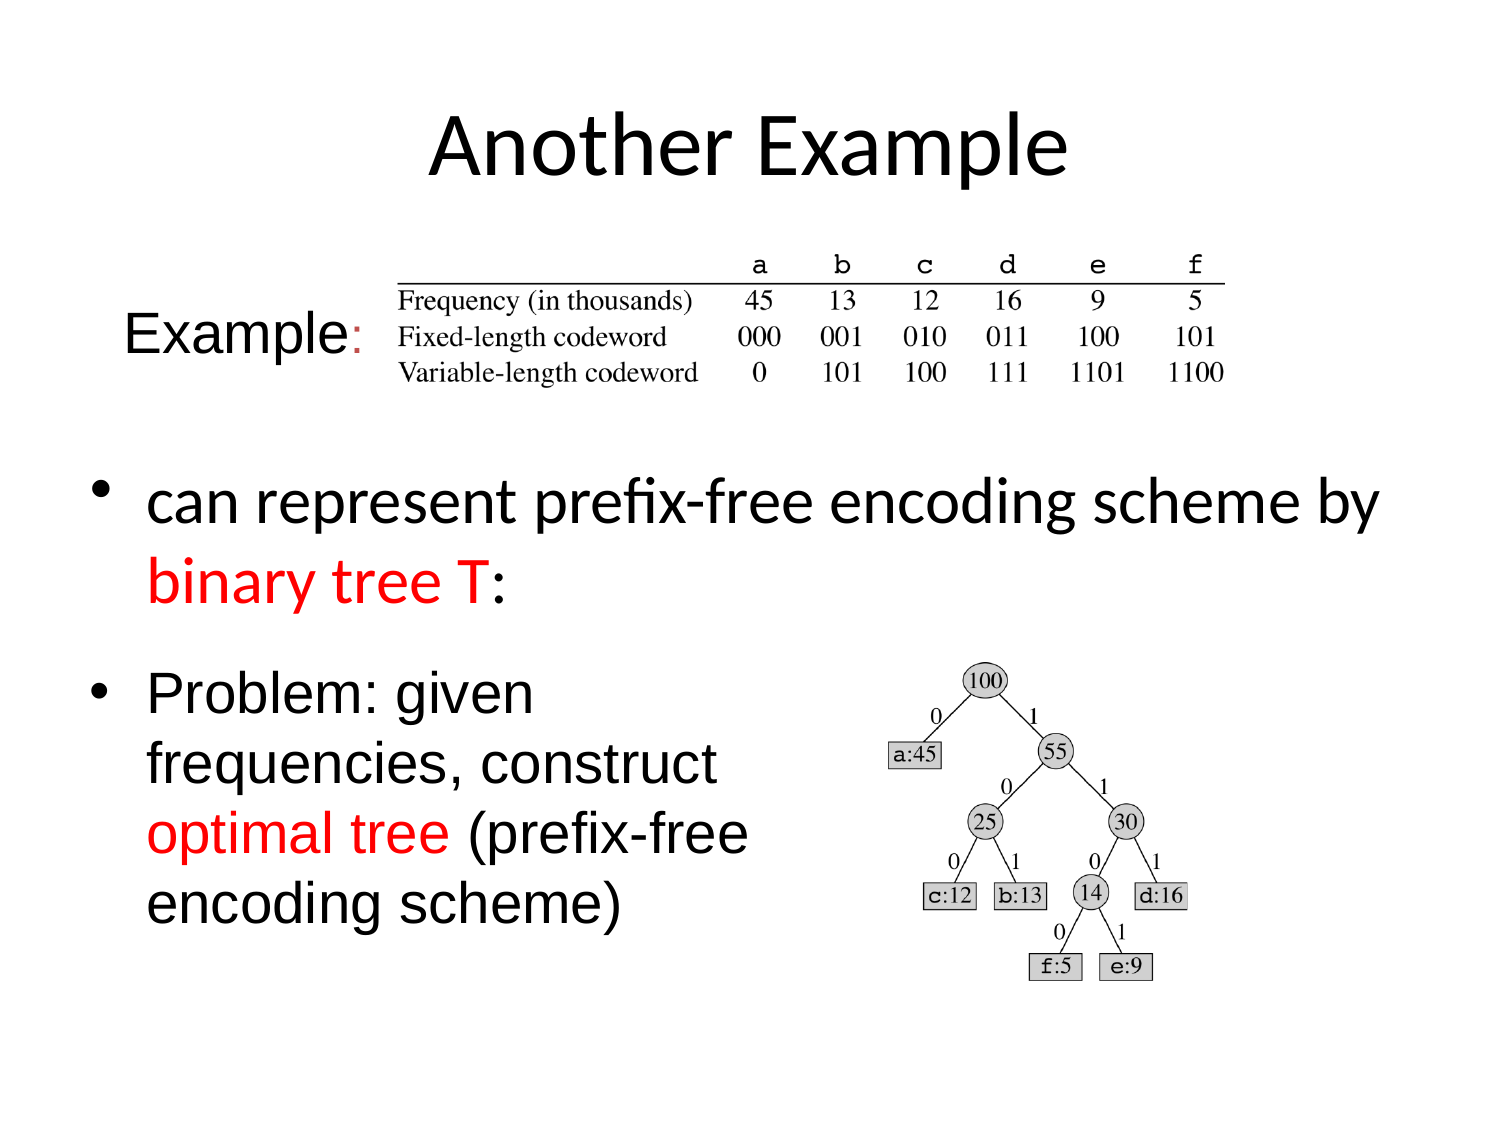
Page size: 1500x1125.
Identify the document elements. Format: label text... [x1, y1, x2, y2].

text_box Problem: given frequencies, construct optimal tree (prefix-free encoding scheme) [74, 647, 813, 943]
text_box Example: [87, 287, 392, 373]
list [324, 662, 1188, 988]
text_box can represent prefix-free encoding scheme by binary tree T: [74, 262, 1425, 1005]
title Another Example [75, 45, 1425, 233]
picture [397, 254, 1226, 388]
